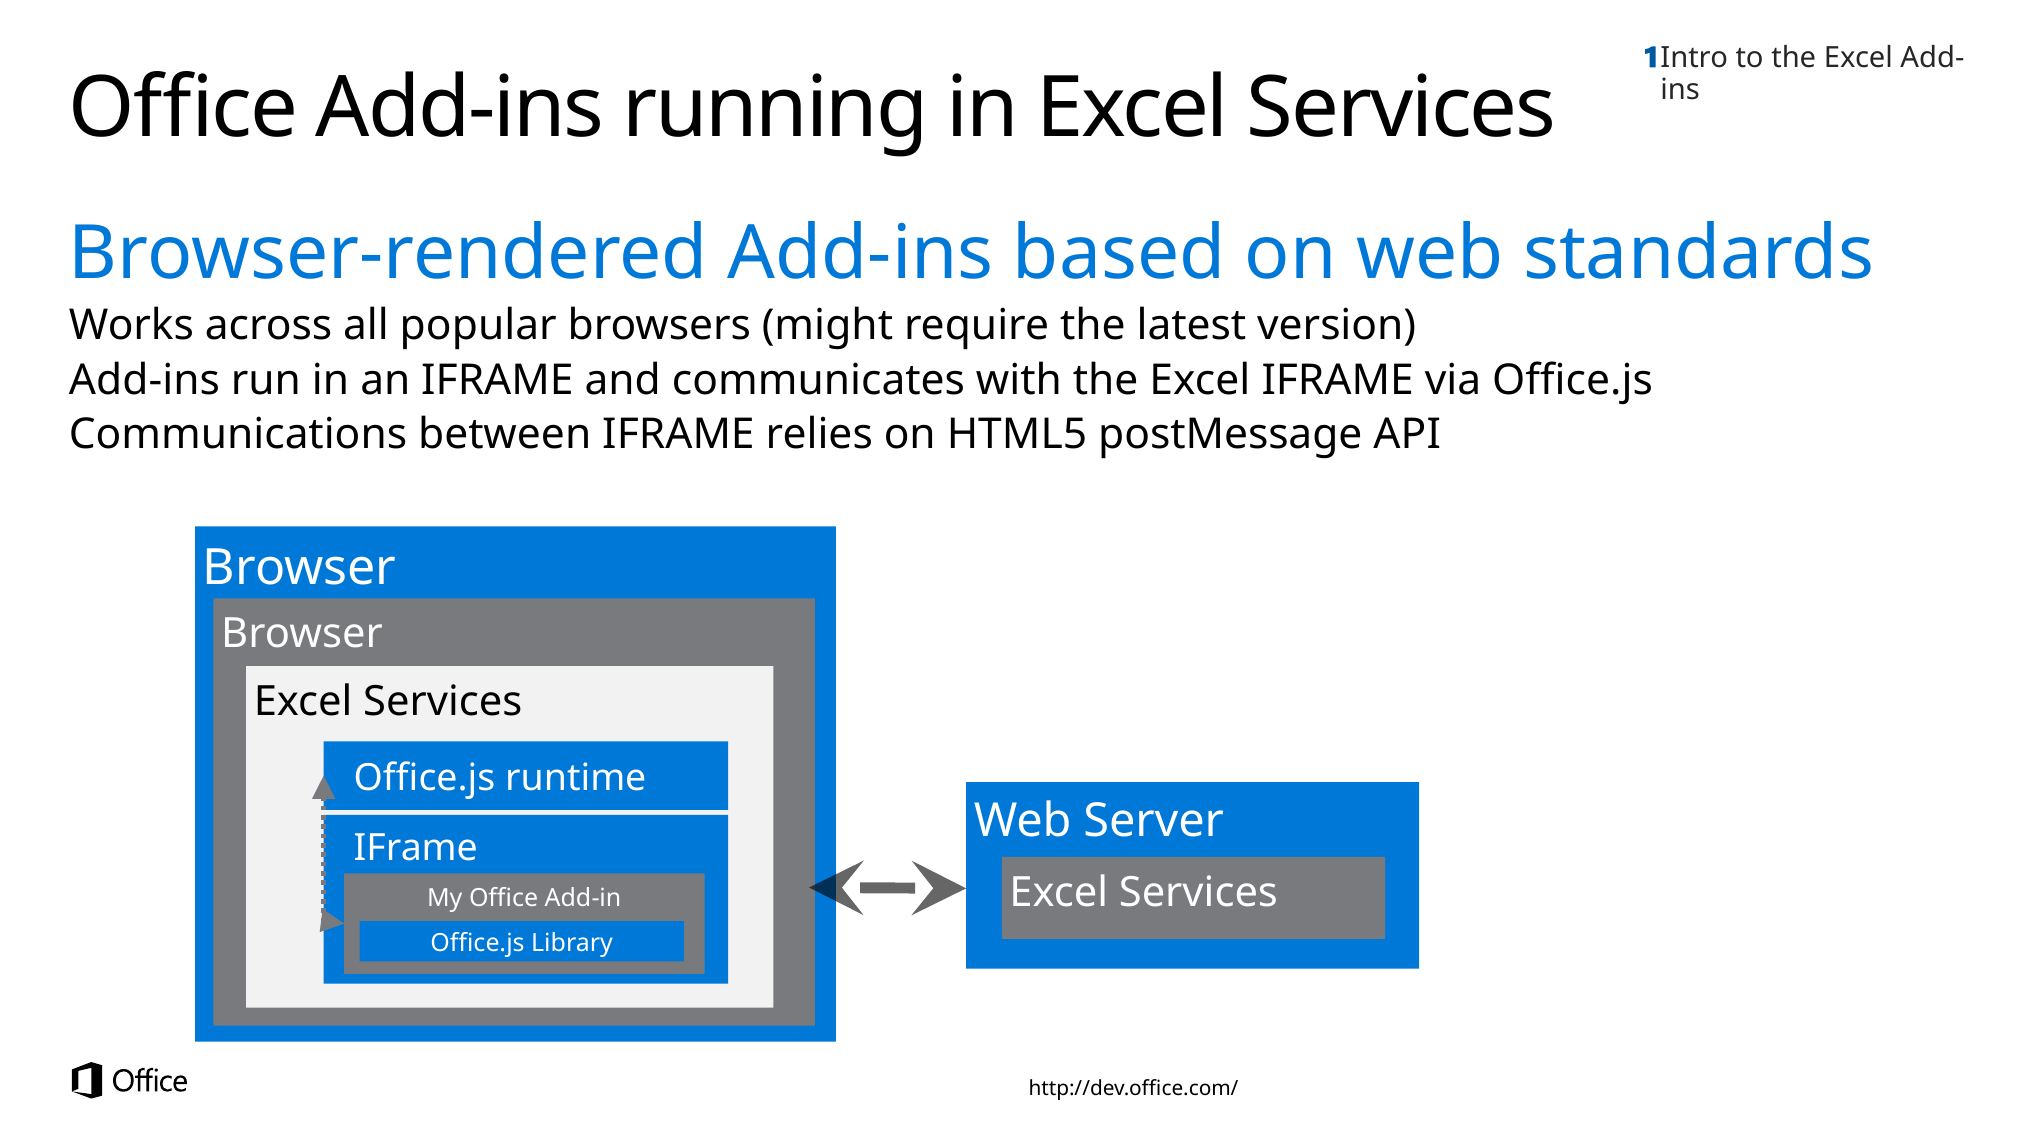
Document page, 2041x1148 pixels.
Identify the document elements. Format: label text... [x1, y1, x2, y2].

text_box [195, 526, 1420, 1042]
title Office Add-ins running in Excel Services [45, 48, 1996, 198]
list Browser-rendered Add-ins based on web standards Works across all popular browsers (might require the latest version) Add-ins run in an IFRAME and communicates with the Excel IFRAME via Office.js Communications between IFRAME relies on HTML5 postMessage API [45, 198, 1996, 481]
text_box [1636, 27, 2024, 75]
